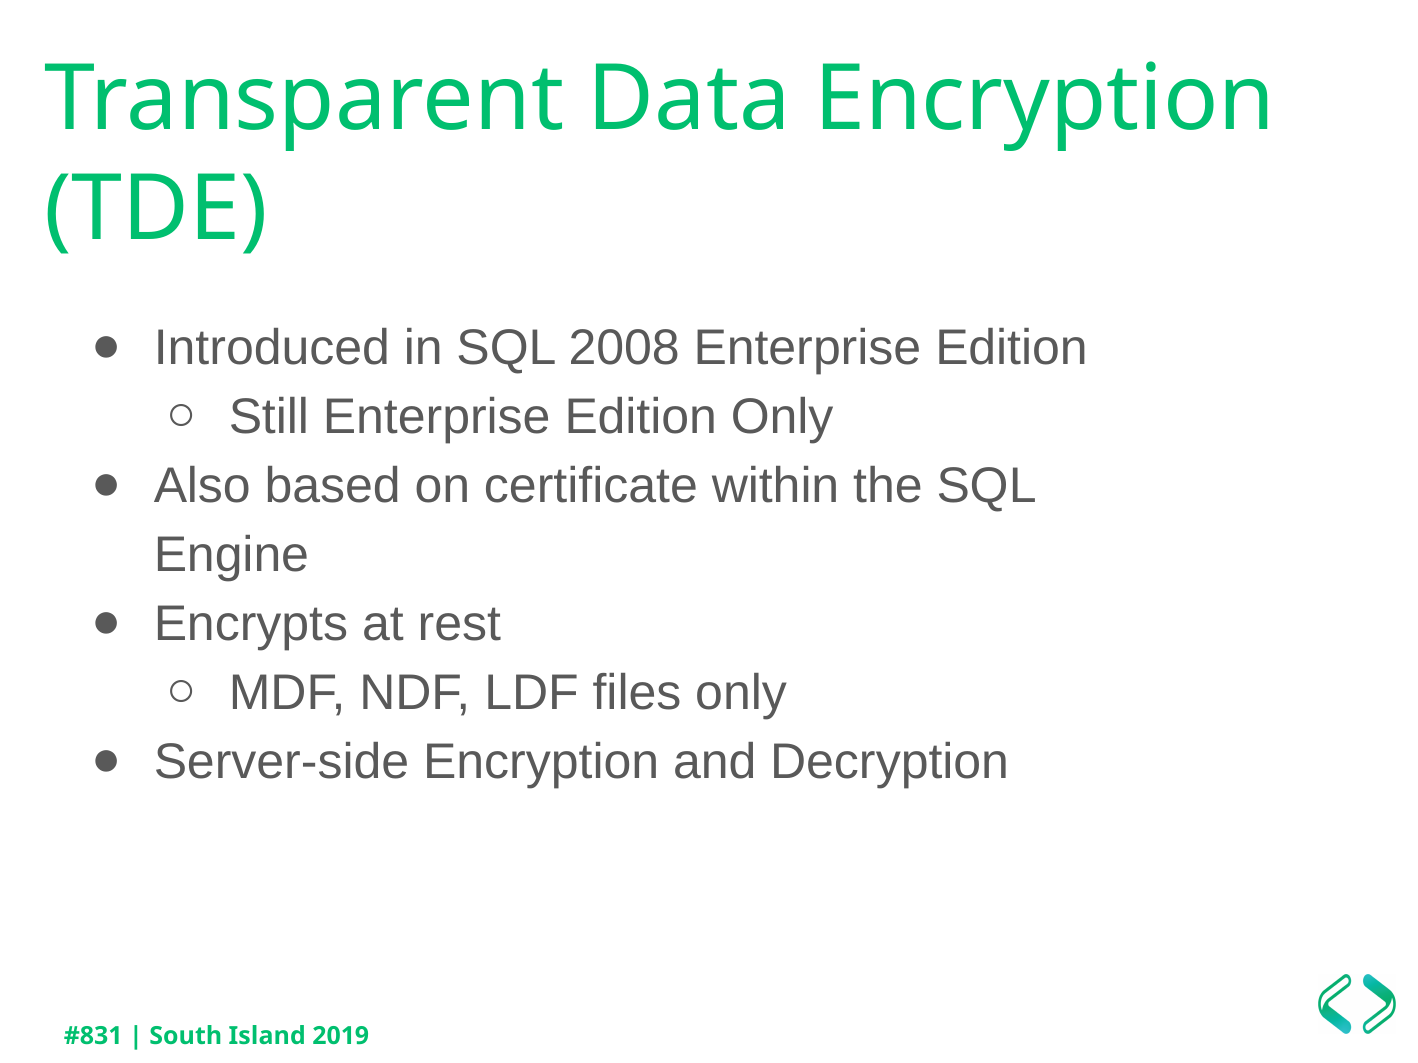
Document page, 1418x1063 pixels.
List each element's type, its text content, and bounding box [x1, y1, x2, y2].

text_box Introduced in SQL 2008 Enterprise Edition Still Enterprise Edition Only Also based on certificate within the SQL Engine Encrypts at rest MDF, NDF, LDF files only Server-side Encryption and Decryption [63, 290, 1111, 1034]
picture [1318, 974, 1396, 1034]
title Transparent Data Encryption (TDE) [44, 59, 1374, 237]
